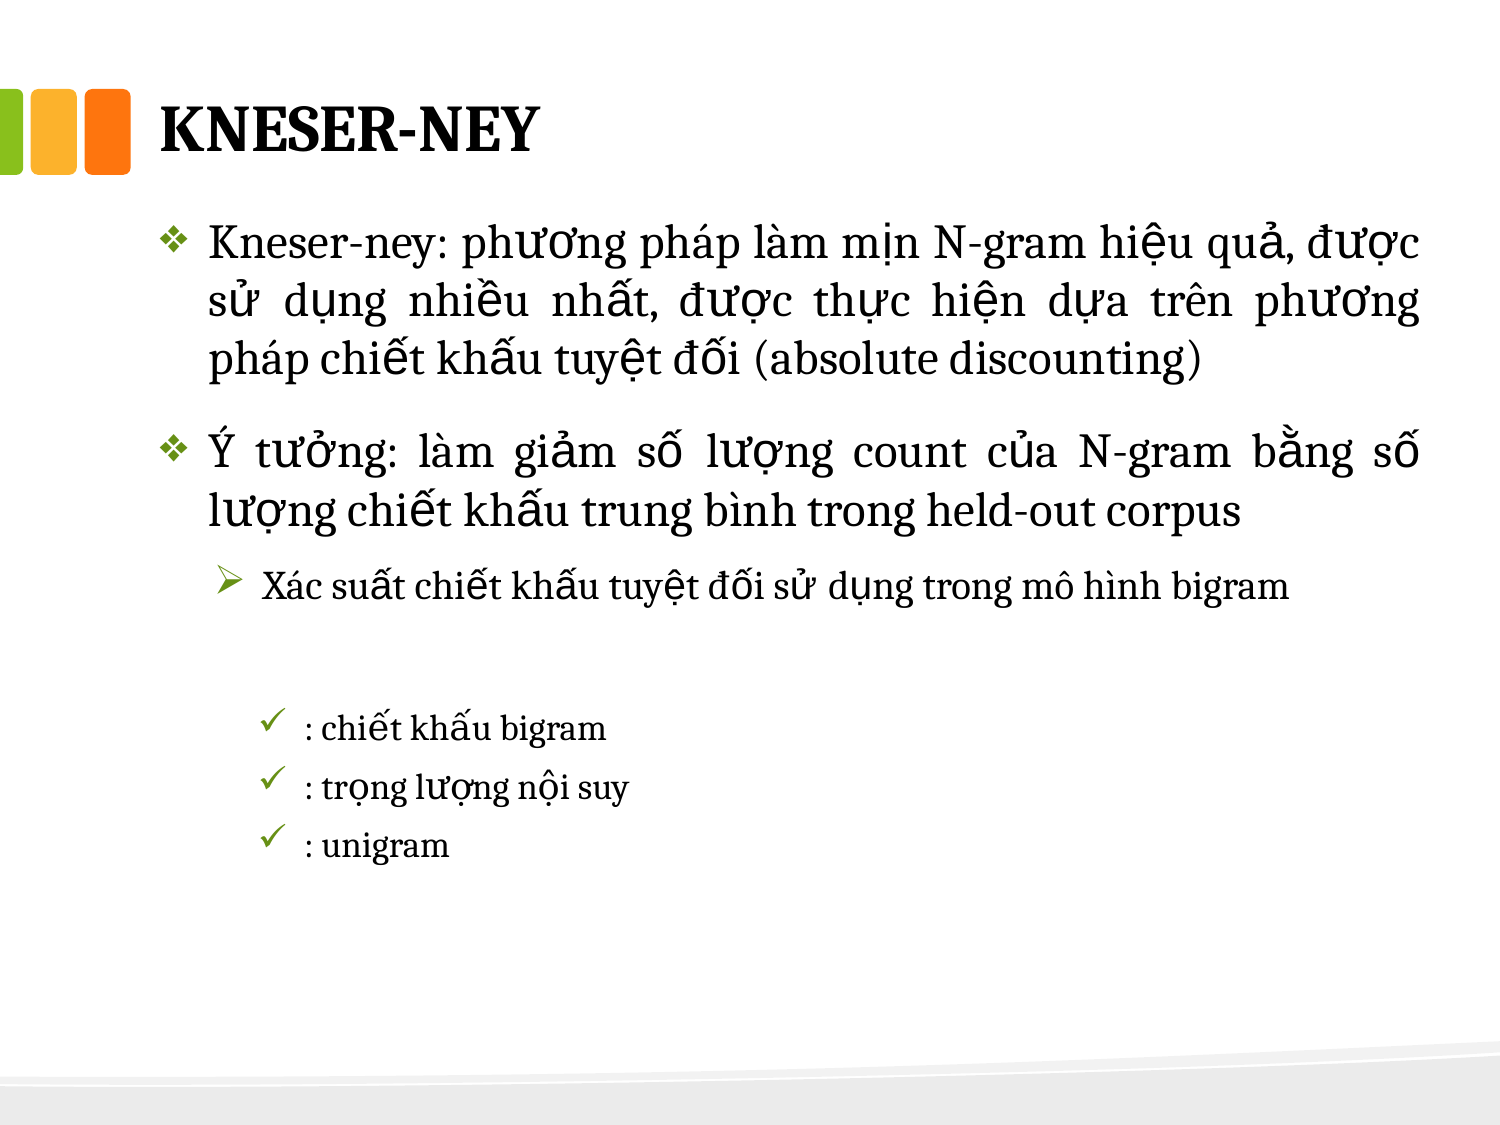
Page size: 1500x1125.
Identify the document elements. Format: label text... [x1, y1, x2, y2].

list Kneser-ney: phương pháp làm mịn N-gram hiệu quả, được sử dụng nhiều nhất, được thực hiện dựa trên phương pháp chiết khấu tuyệt đối (absolute discounting) Ý tưởng: làm giảm số lượng count của N-gram bằng số lượng chiết khấu trung bình trong held-out corpus Xác suất chiết khấu tuyệt đối sử dụng trong mô hình bigram : chiết khấu bigram : trọng lượng nội suy : unigram [149, 201, 1431, 1063]
title kneser-ney [149, 24, 1438, 176]
